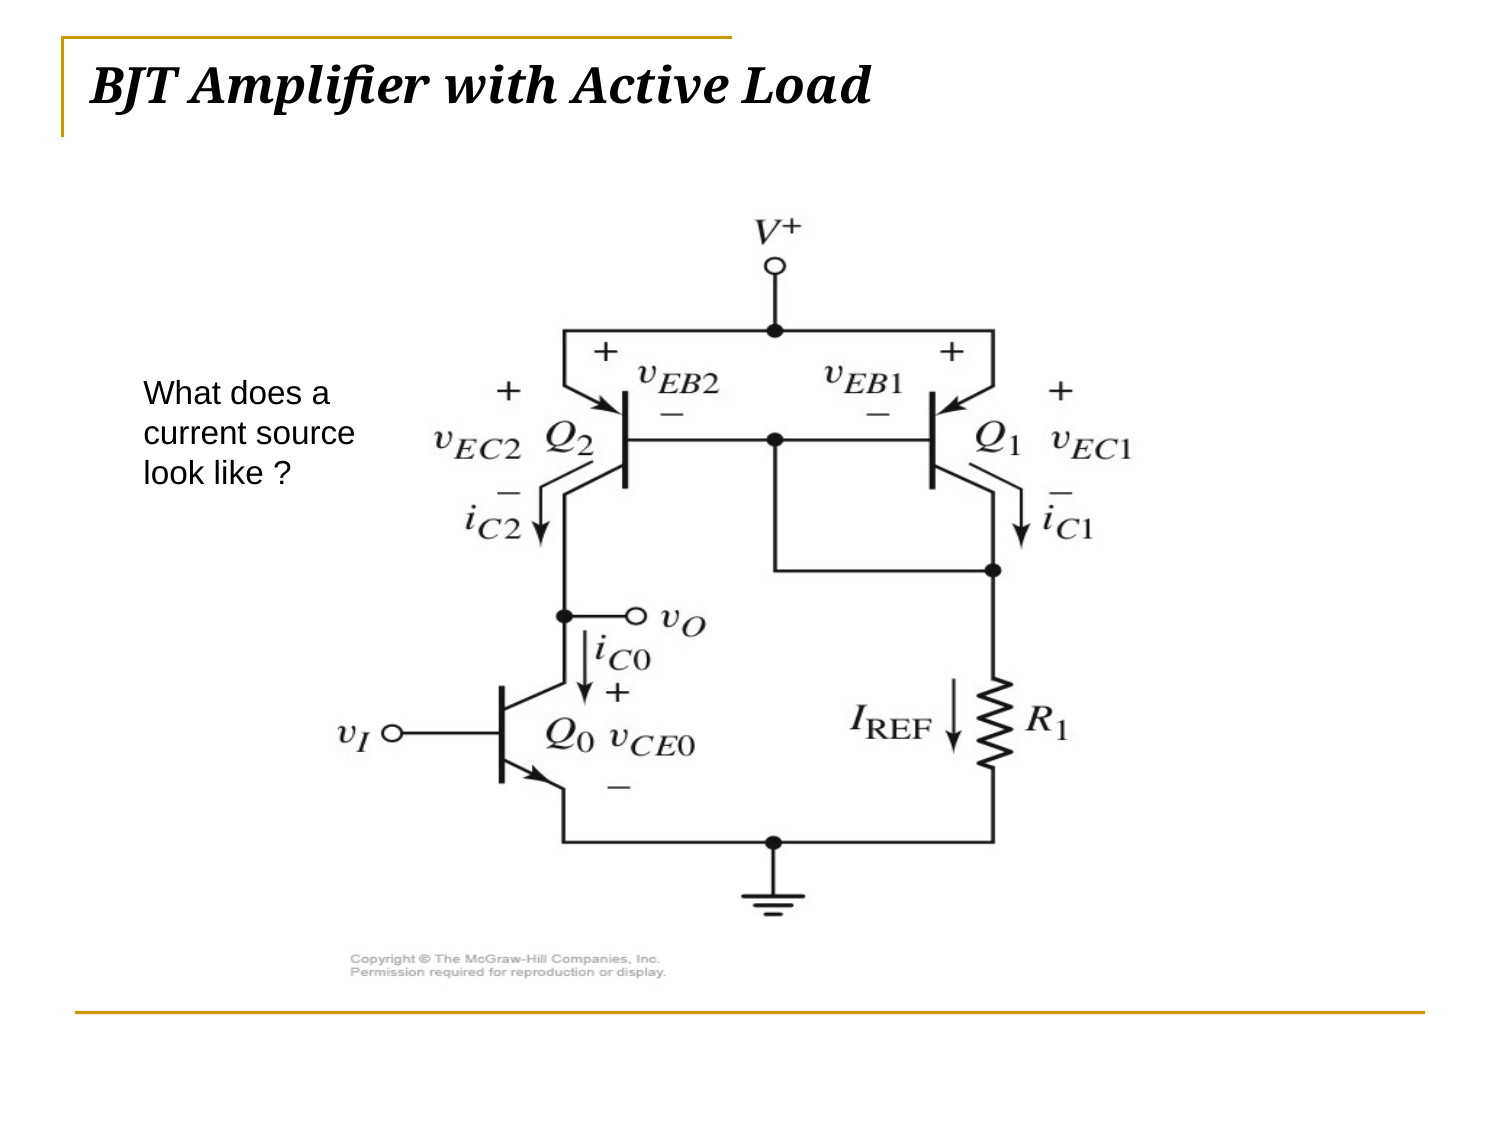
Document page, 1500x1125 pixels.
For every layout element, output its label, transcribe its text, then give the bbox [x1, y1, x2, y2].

title BJT Amplifier with Active Load [75, 45, 1425, 132]
text_box What does a current source look like ? [128, 364, 330, 499]
picture [335, 137, 1139, 988]
